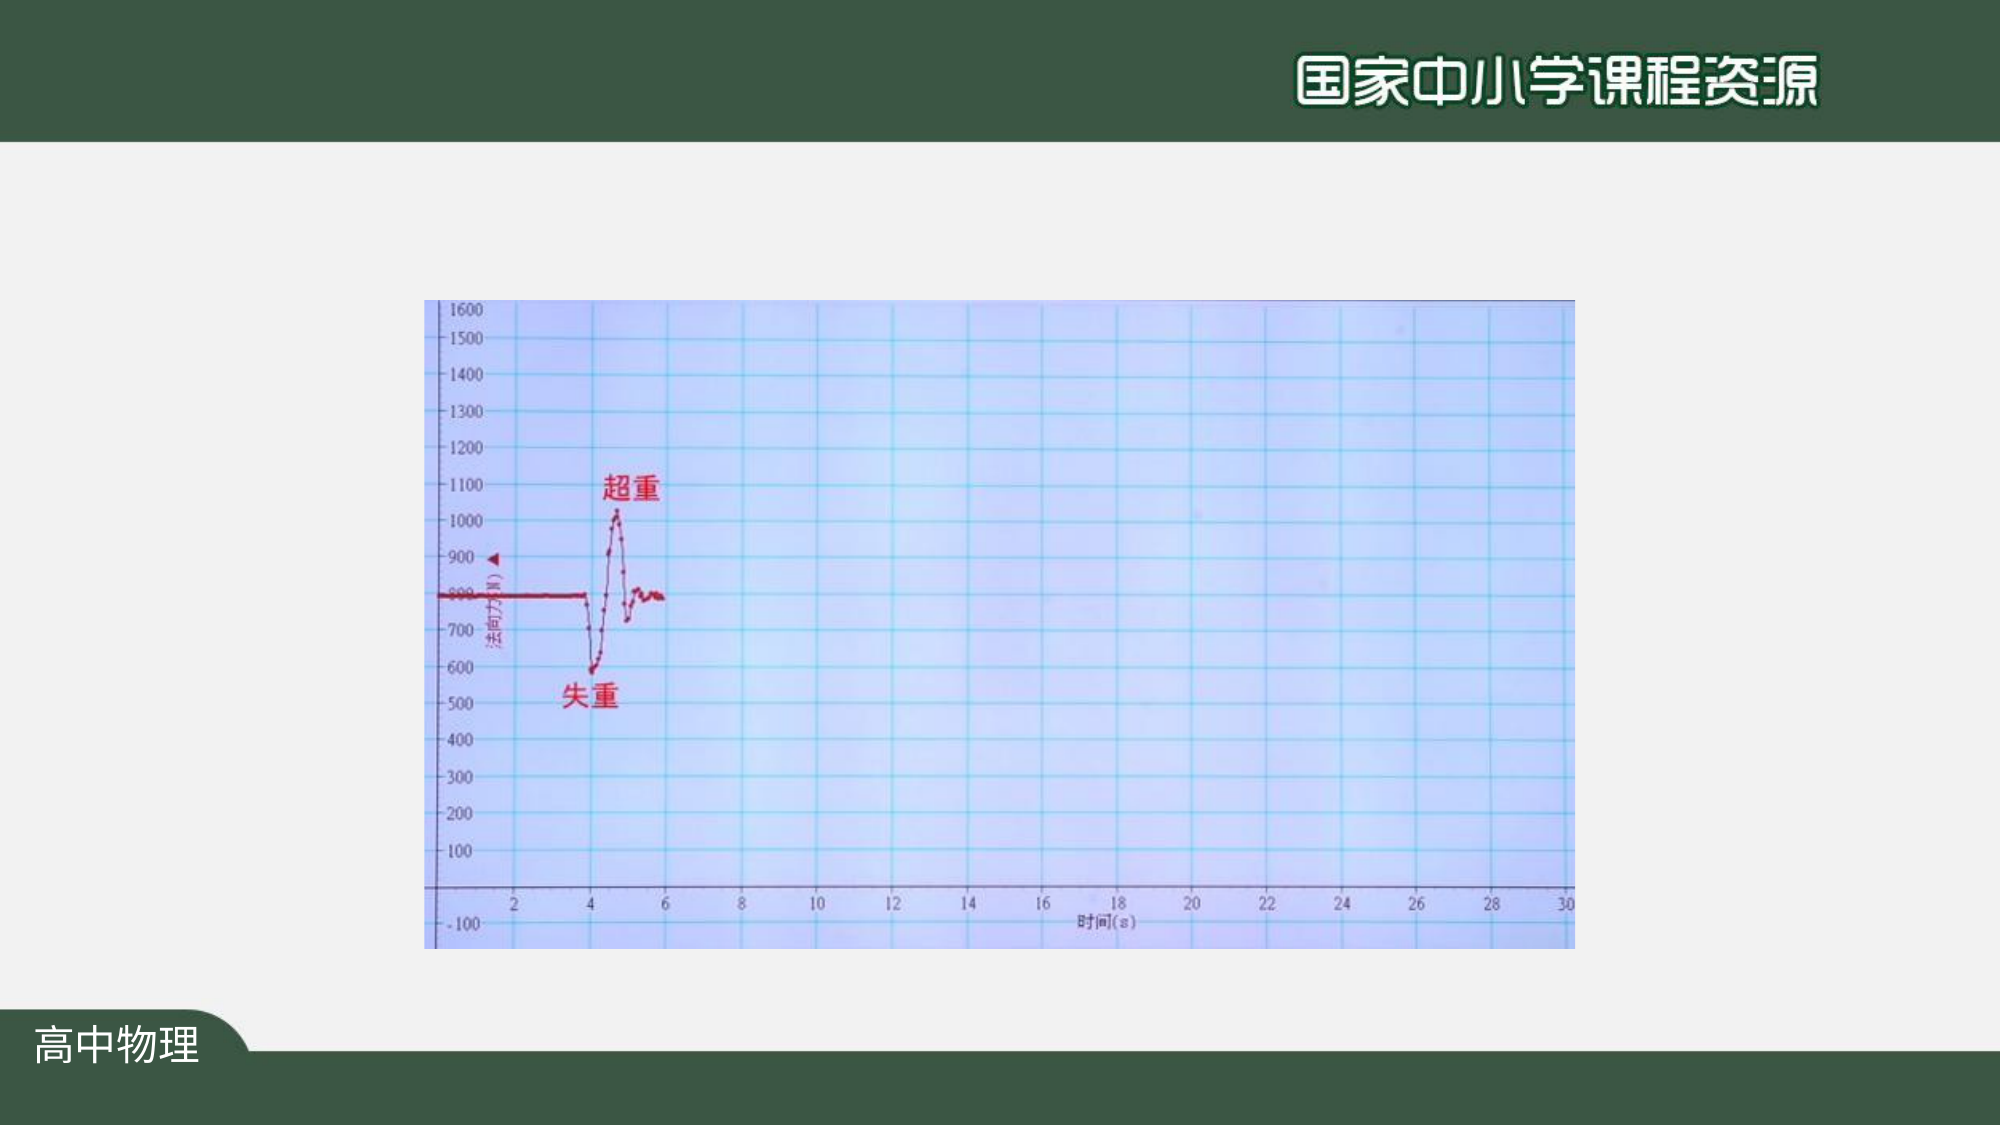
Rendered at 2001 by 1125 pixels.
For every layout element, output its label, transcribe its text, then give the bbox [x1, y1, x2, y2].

text_box [424, 300, 1576, 949]
footer 高中物理 [31, 1013, 202, 1125]
picture [0, 0, 2000, 1125]
